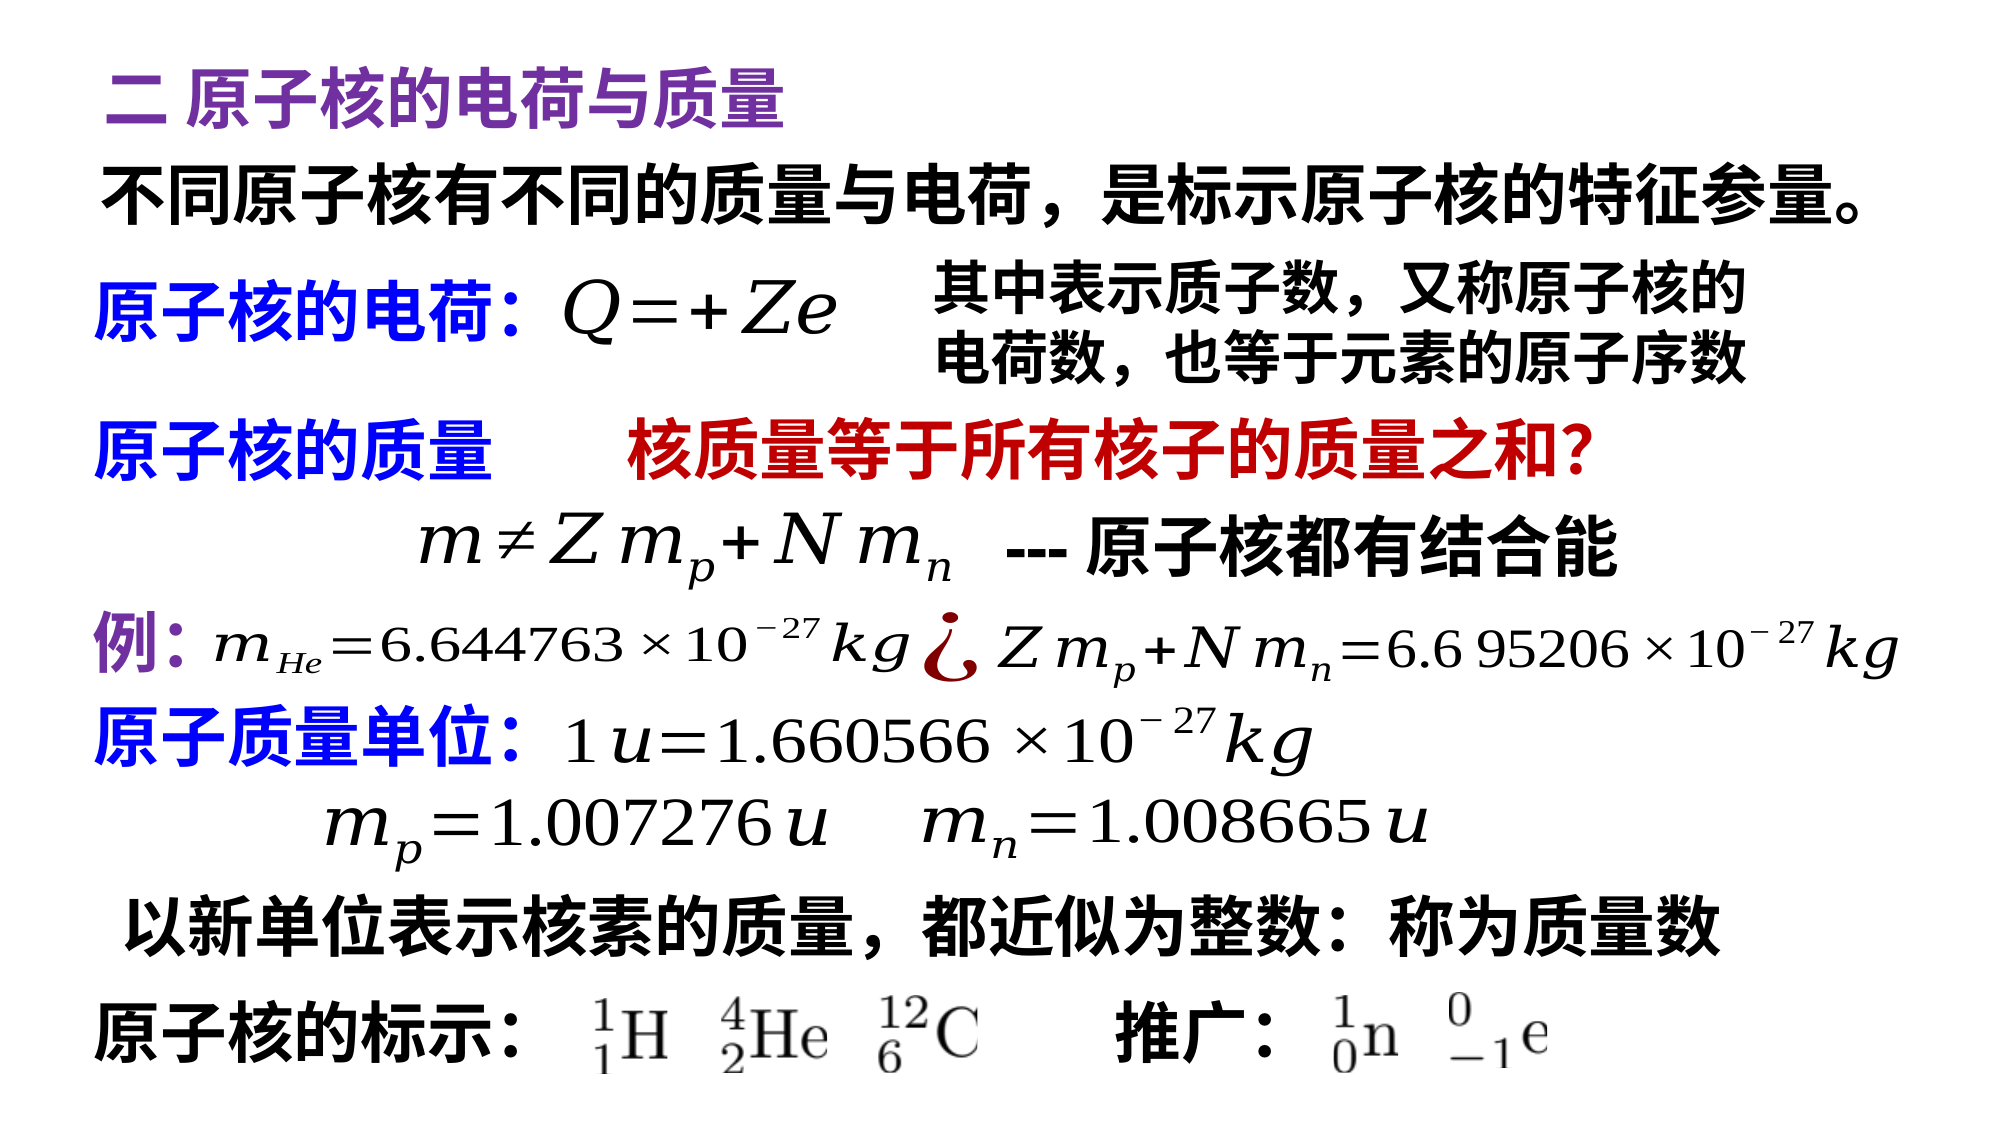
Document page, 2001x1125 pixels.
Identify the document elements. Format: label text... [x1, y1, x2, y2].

text_box 原子核的标示： [79, 983, 576, 1078]
picture [594, 998, 668, 1074]
text_box 不同原子核有不同的质量与电荷，是标示原子核的特征参量。 [84, 145, 1917, 241]
text_box 推广： [1100, 983, 1331, 1078]
picture [1333, 994, 1399, 1073]
picture [877, 995, 978, 1073]
text_box 原子核的电荷： [79, 262, 576, 358]
text_box 二 原子核的电荷与质量 [89, 49, 802, 145]
text_box 核质量等于所有核子的质量之和？ [611, 400, 1643, 496]
text_box 原子核的质量 [78, 401, 509, 496]
text_box 原子质量单位： [79, 687, 576, 782]
picture [1449, 992, 1548, 1068]
text_box ---原子核都有结合能 [990, 497, 1635, 593]
text_box 例： [77, 593, 241, 688]
picture [720, 995, 828, 1073]
